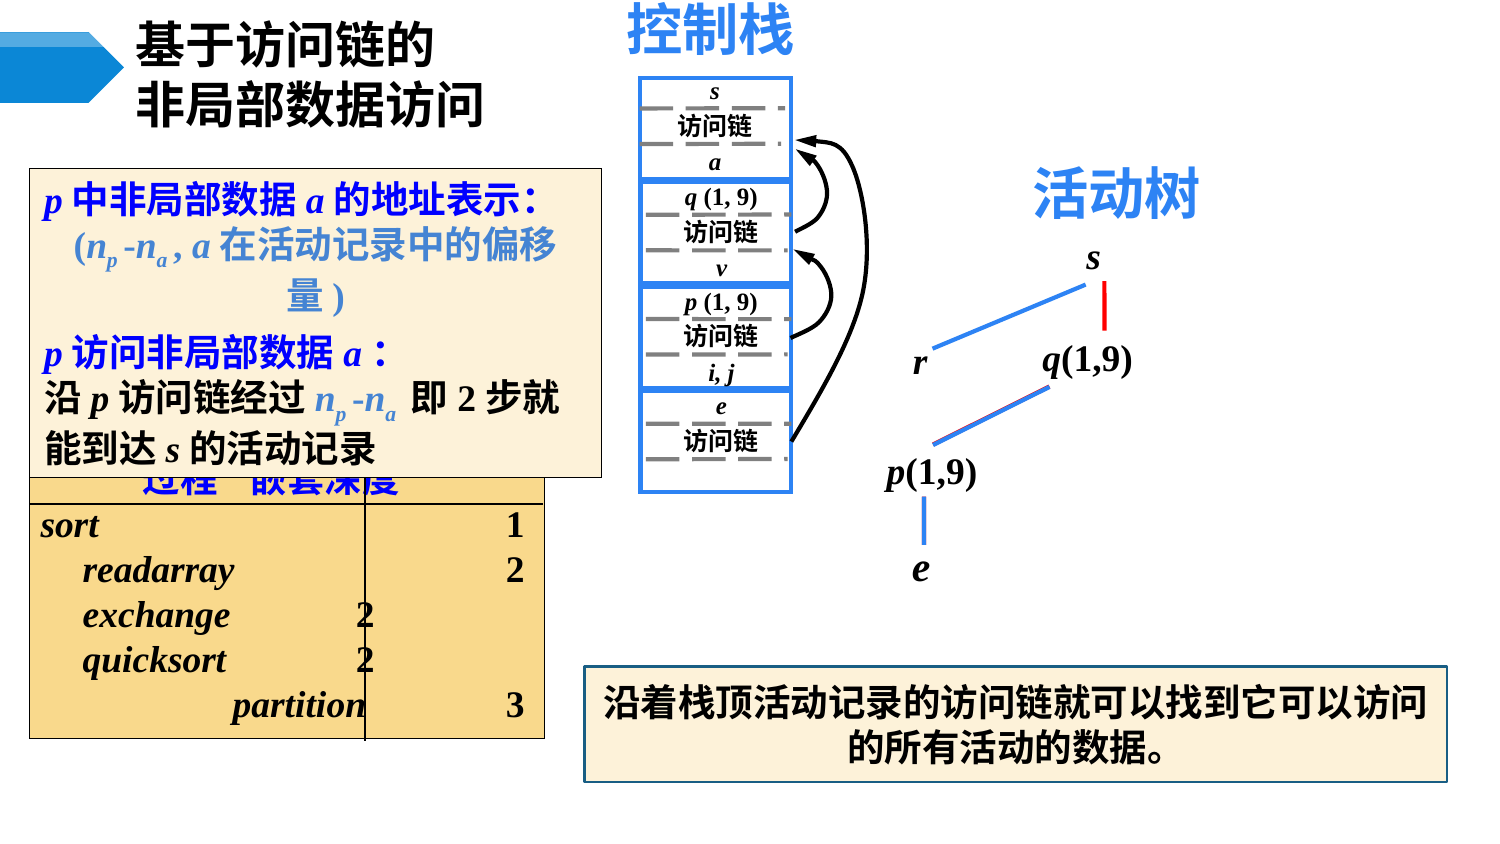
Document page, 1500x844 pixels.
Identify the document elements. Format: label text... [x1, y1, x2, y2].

text_box q(1,9) [1030, 328, 1190, 416]
text_box 沿着栈顶活动记录的访问链就可以找到它可以访问的所有活动的数据。 [583, 665, 1448, 783]
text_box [640, 283, 798, 387]
text_box 活动树 [943, 152, 1289, 232]
text_box r [901, 331, 982, 407]
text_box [639, 72, 792, 178]
text_box s [1074, 232, 1241, 303]
text_box p(1,9) [875, 441, 1034, 529]
text_box 控制栈 [608, 0, 814, 67]
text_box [29, 456, 545, 741]
text_box e [897, 531, 942, 577]
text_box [640, 178, 798, 282]
text_box p中非局部数据a的地址表示： (np -na , a在活动记录中的偏移量) p访问非局部数据a： 沿p访问链经过np -na 即2步就能到达s的活动记录 [29, 168, 602, 478]
text_box [803, 251, 832, 333]
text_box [640, 387, 798, 493]
text_box 基于访问链的 非局部数据访问 [123, 43, 608, 103]
text_box [797, 135, 869, 425]
text_box [797, 149, 828, 228]
